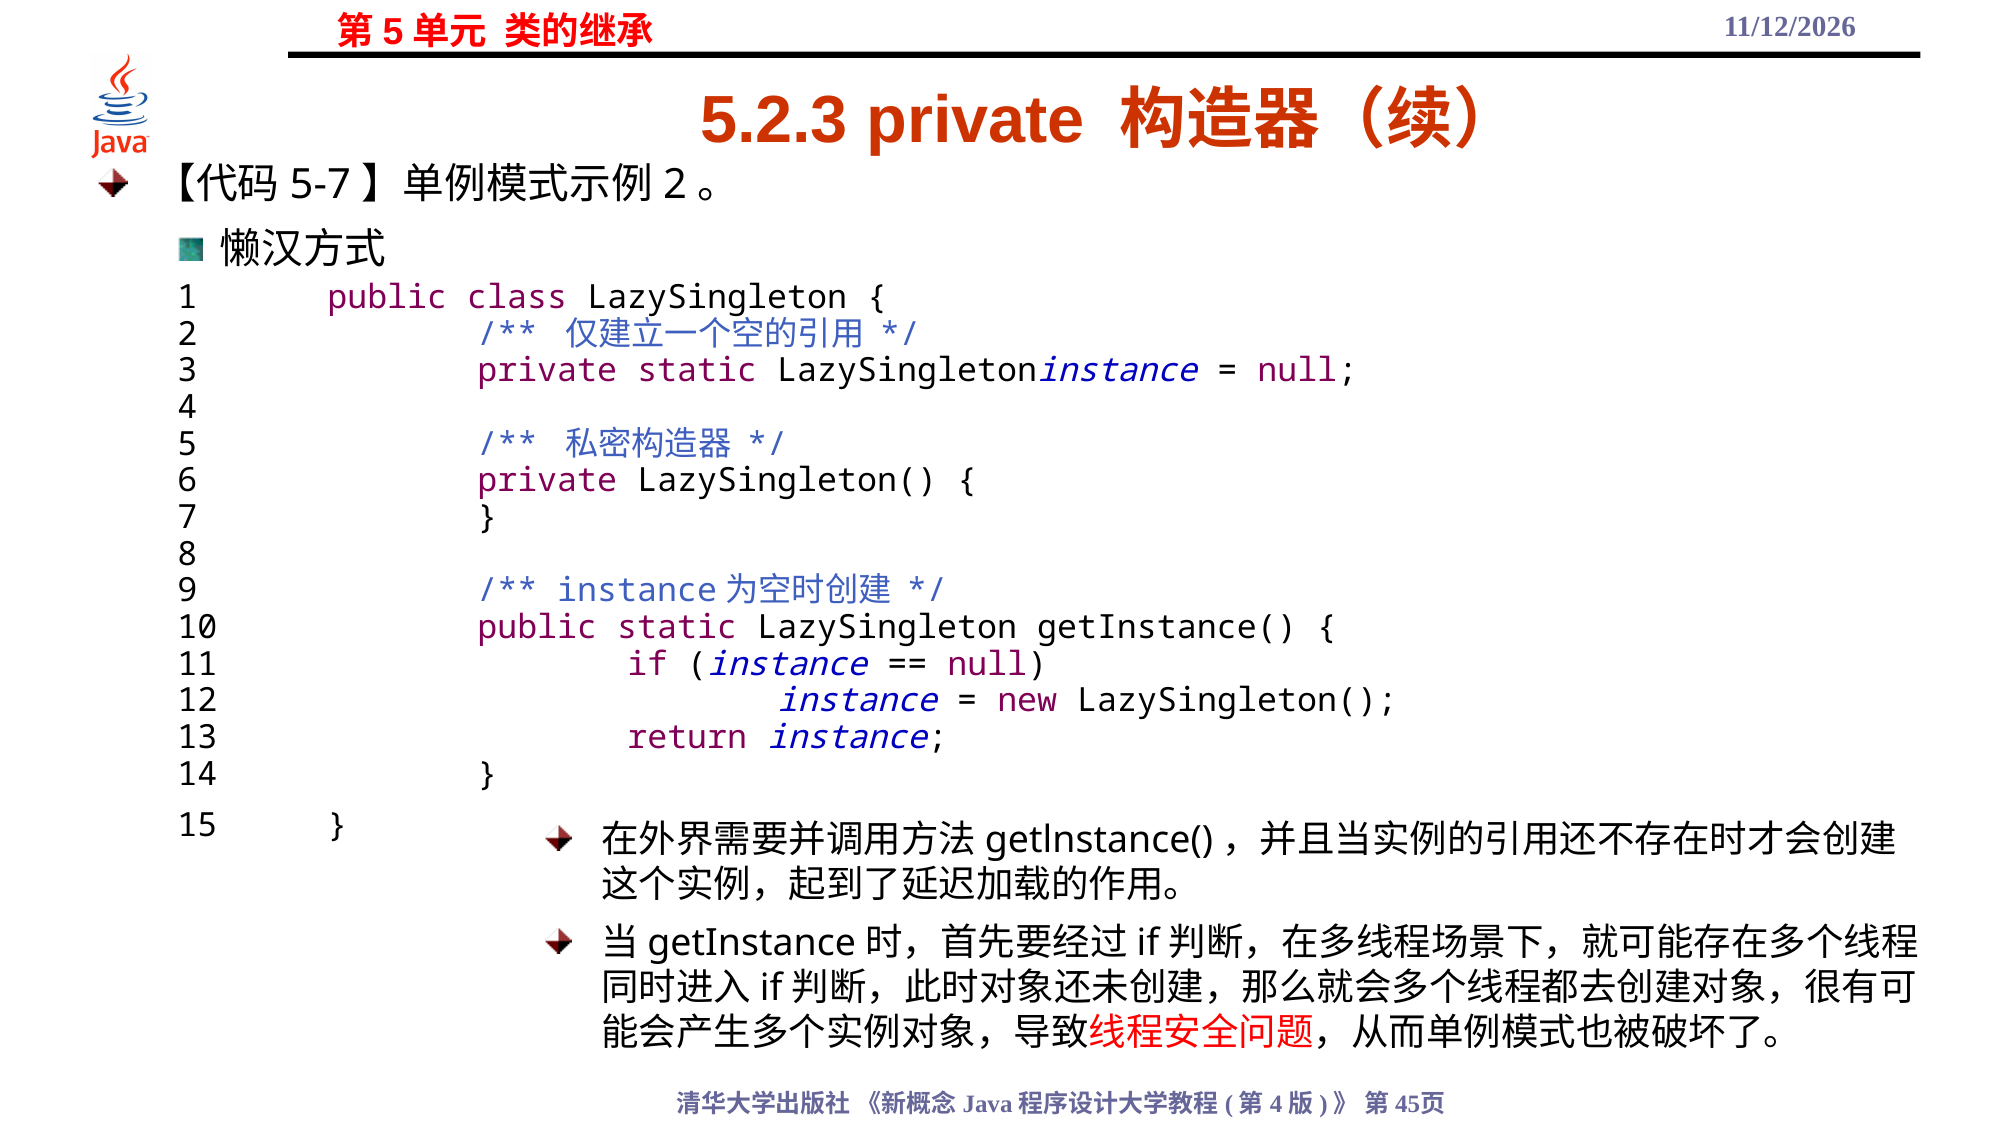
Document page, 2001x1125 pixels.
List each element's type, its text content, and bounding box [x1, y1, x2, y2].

picture [544, 824, 572, 851]
text_box 在外界需要并调用方法getlnstance()，并且当实例的引用还不存在时才会创建这个实例，起到了延迟加载的作用。 当getInstance时，首先要经过if判断，在多线程场景下，就可能存在多个线程同时进入if判断，此时对象还未创建，那么就会多个线程都去创建对象，很有可能会产生多个实例对象，导致线程安全问题，从而单例模式也被破坏了。 [529, 807, 1948, 1069]
list 【代码5-7】单例模式示例2。 懒汉方式 [82, 149, 1948, 302]
picture [544, 927, 572, 954]
picture [97, 167, 128, 197]
title 5.2.3 private 构造器（续） [272, 63, 1949, 164]
picture [172, 231, 203, 261]
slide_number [1579, 0, 2000, 48]
text_box 1 public class LazySingleton { 2 /** 仅建立一个空的引用 */ 3 private static LazySingletoninstance = null; 4 5 /** 私密构造器 */ 6 private LazySingleton() { 7 } 8 9 /** instance为空时创建 */ 10 public static LazySingleton getInstance() { 11 if (instance == null) 12 instance = new LazySingleton(); 13 return instance; 14 } 15 } [162, 282, 1413, 851]
picture [90, 53, 151, 149]
